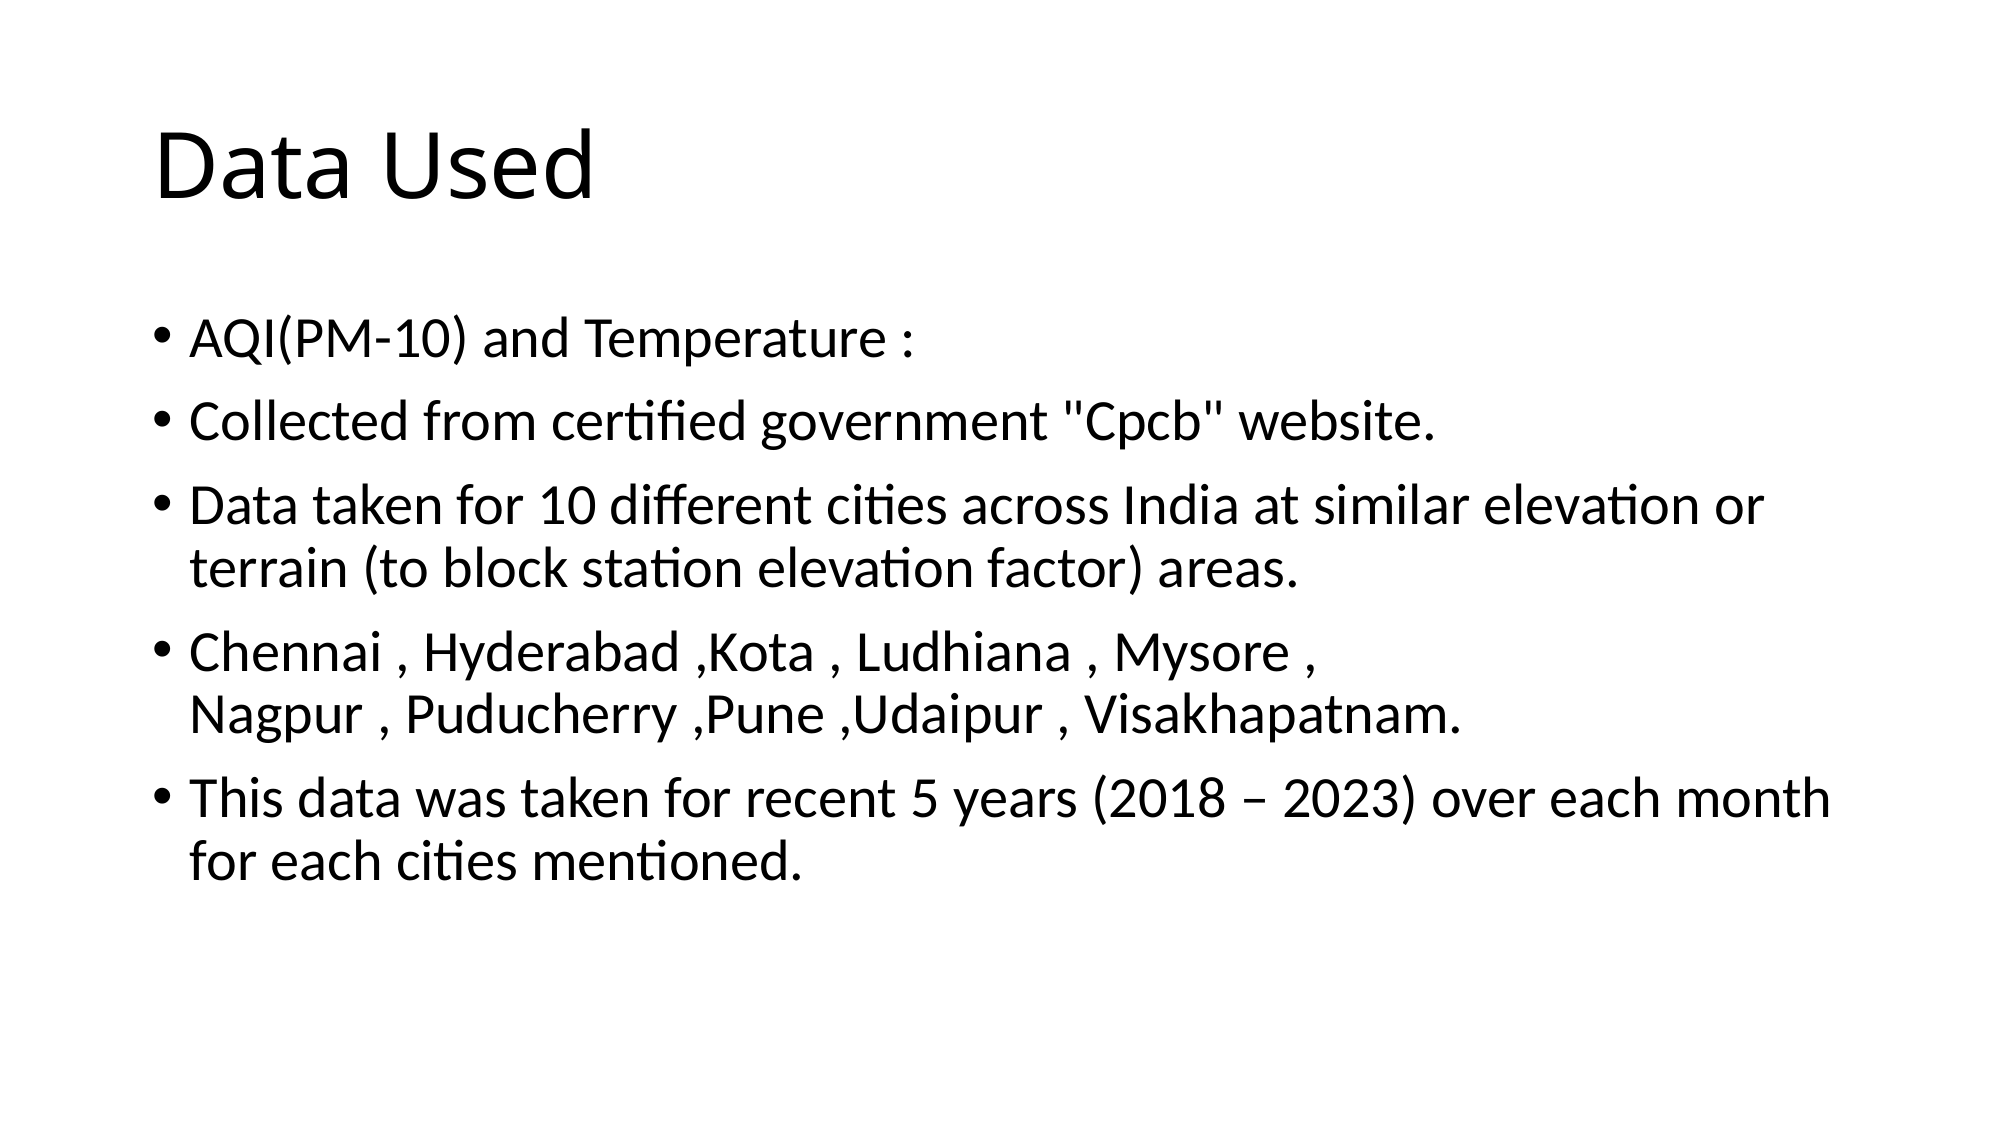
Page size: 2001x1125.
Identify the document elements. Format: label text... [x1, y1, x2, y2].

list AQI(PM-10) and Temperature : Collected from certified government "Cpcb" website. Data taken for 10 different cities across India at similar elevation or terrain (to block station elevation factor) areas. Chennai , Hyderabad ,Kota , Ludhiana , Mysore , Nagpur , Puducherry ,Pune ,Udaipur , Visakhapatnam. This data was taken for recent 5 years (2018 – 2023) over each month for each cities mentioned. [137, 299, 1863, 1014]
title Data Used [137, 59, 1863, 278]
